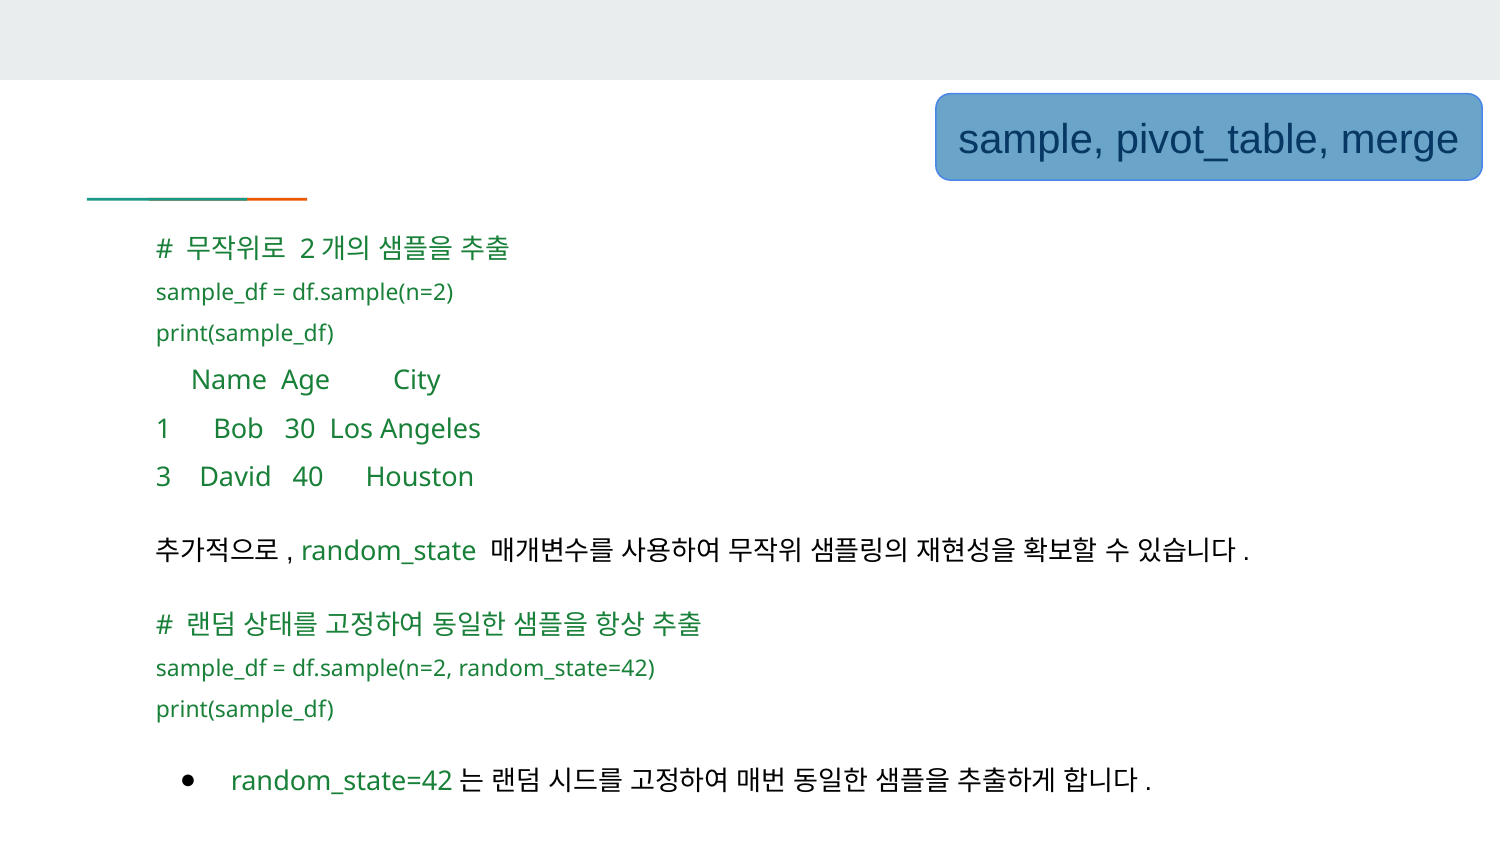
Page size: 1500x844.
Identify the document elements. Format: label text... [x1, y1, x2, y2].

text_box sample, pivot_table, merge [935, 93, 1483, 181]
text_box # 무작위로 2개의 샘플을 추출 sample_df = df.sample(n=2) print(sample_df) Name Age City 1 Bob 30 Los Angeles 3 David 40 Houston 추가적으로, random_state 매개변수를 사용하여 무작위 샘플링의 재현성을 확보할 수 있습니다. # 랜덤 상태를 고정하여 동일한 샘플을 항상 추출 sample_df = df.sample(n=2, random_state=42) print(sample_df) random_state=42는 랜덤 시드를 고정하여 매번 동일한 샘플을 추출하게 합니다. [140, 199, 1360, 811]
